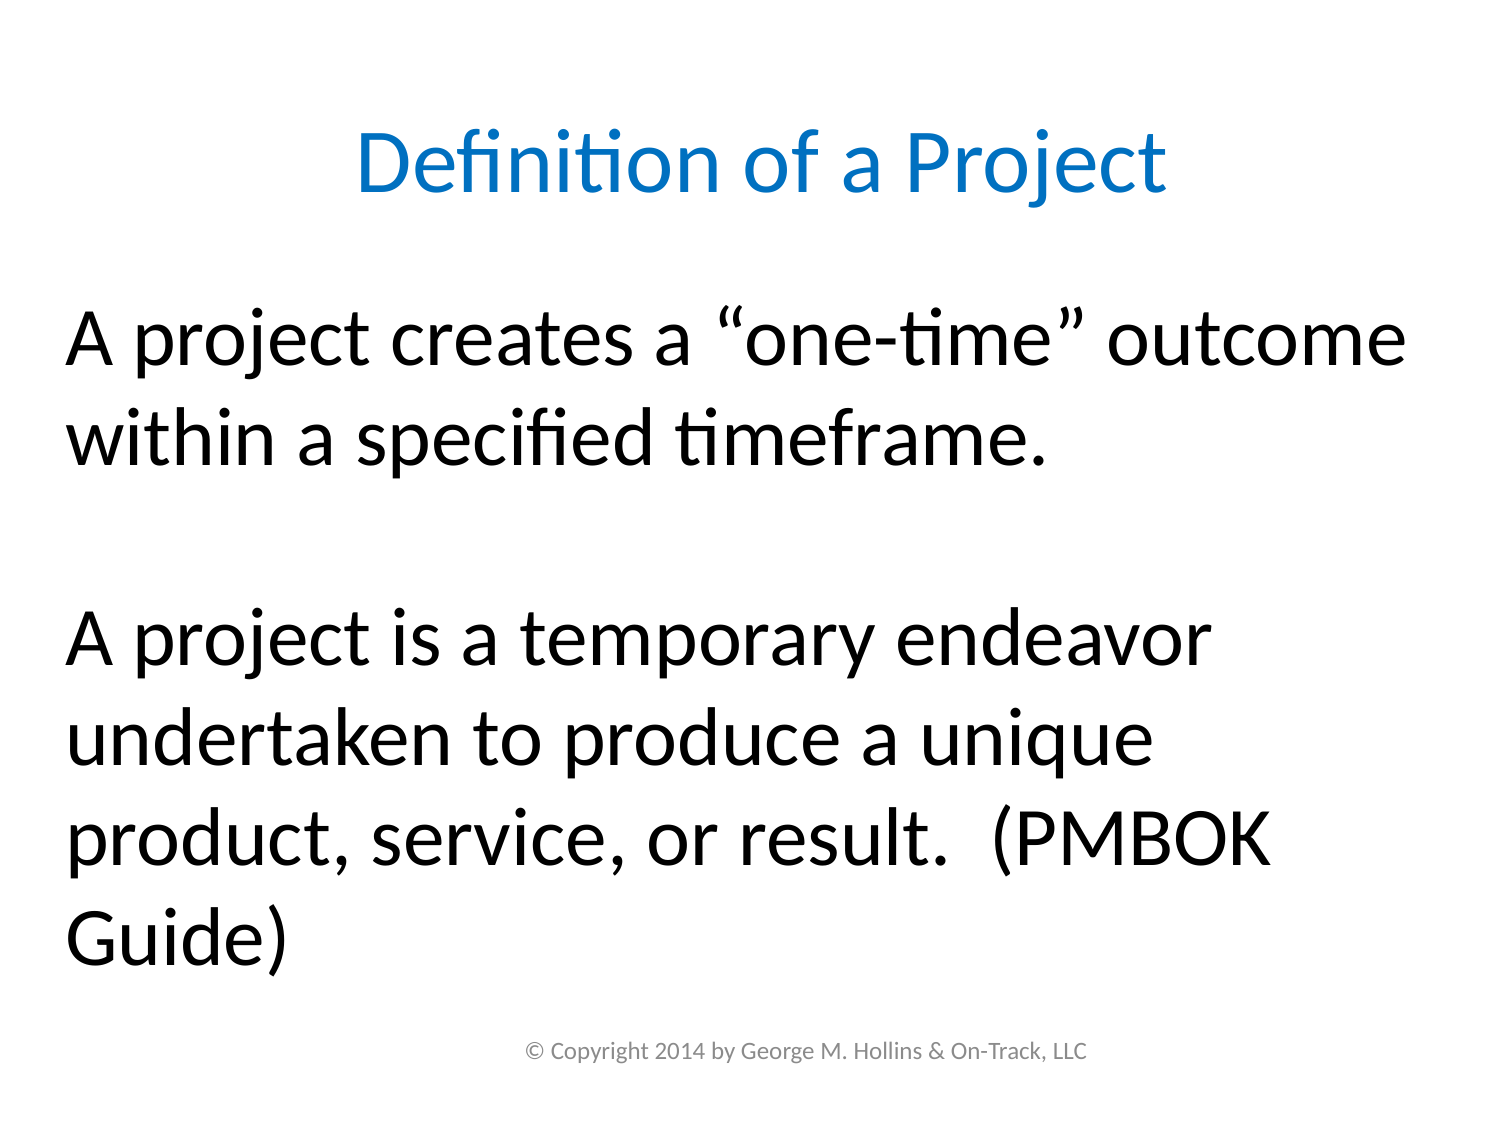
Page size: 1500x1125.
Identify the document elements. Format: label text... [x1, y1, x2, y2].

list A project creates a “one-time” outcome within a specified timeframe. A project is a temporary endeavor undertaken to produce a unique product, service, or result. (PMBOK Guide) [50, 275, 1463, 1038]
title Definition of a Project [62, 62, 1463, 250]
footer © Copyright 2014 by George M. Hollins & On-Track, LLC [324, 1012, 1288, 1088]
